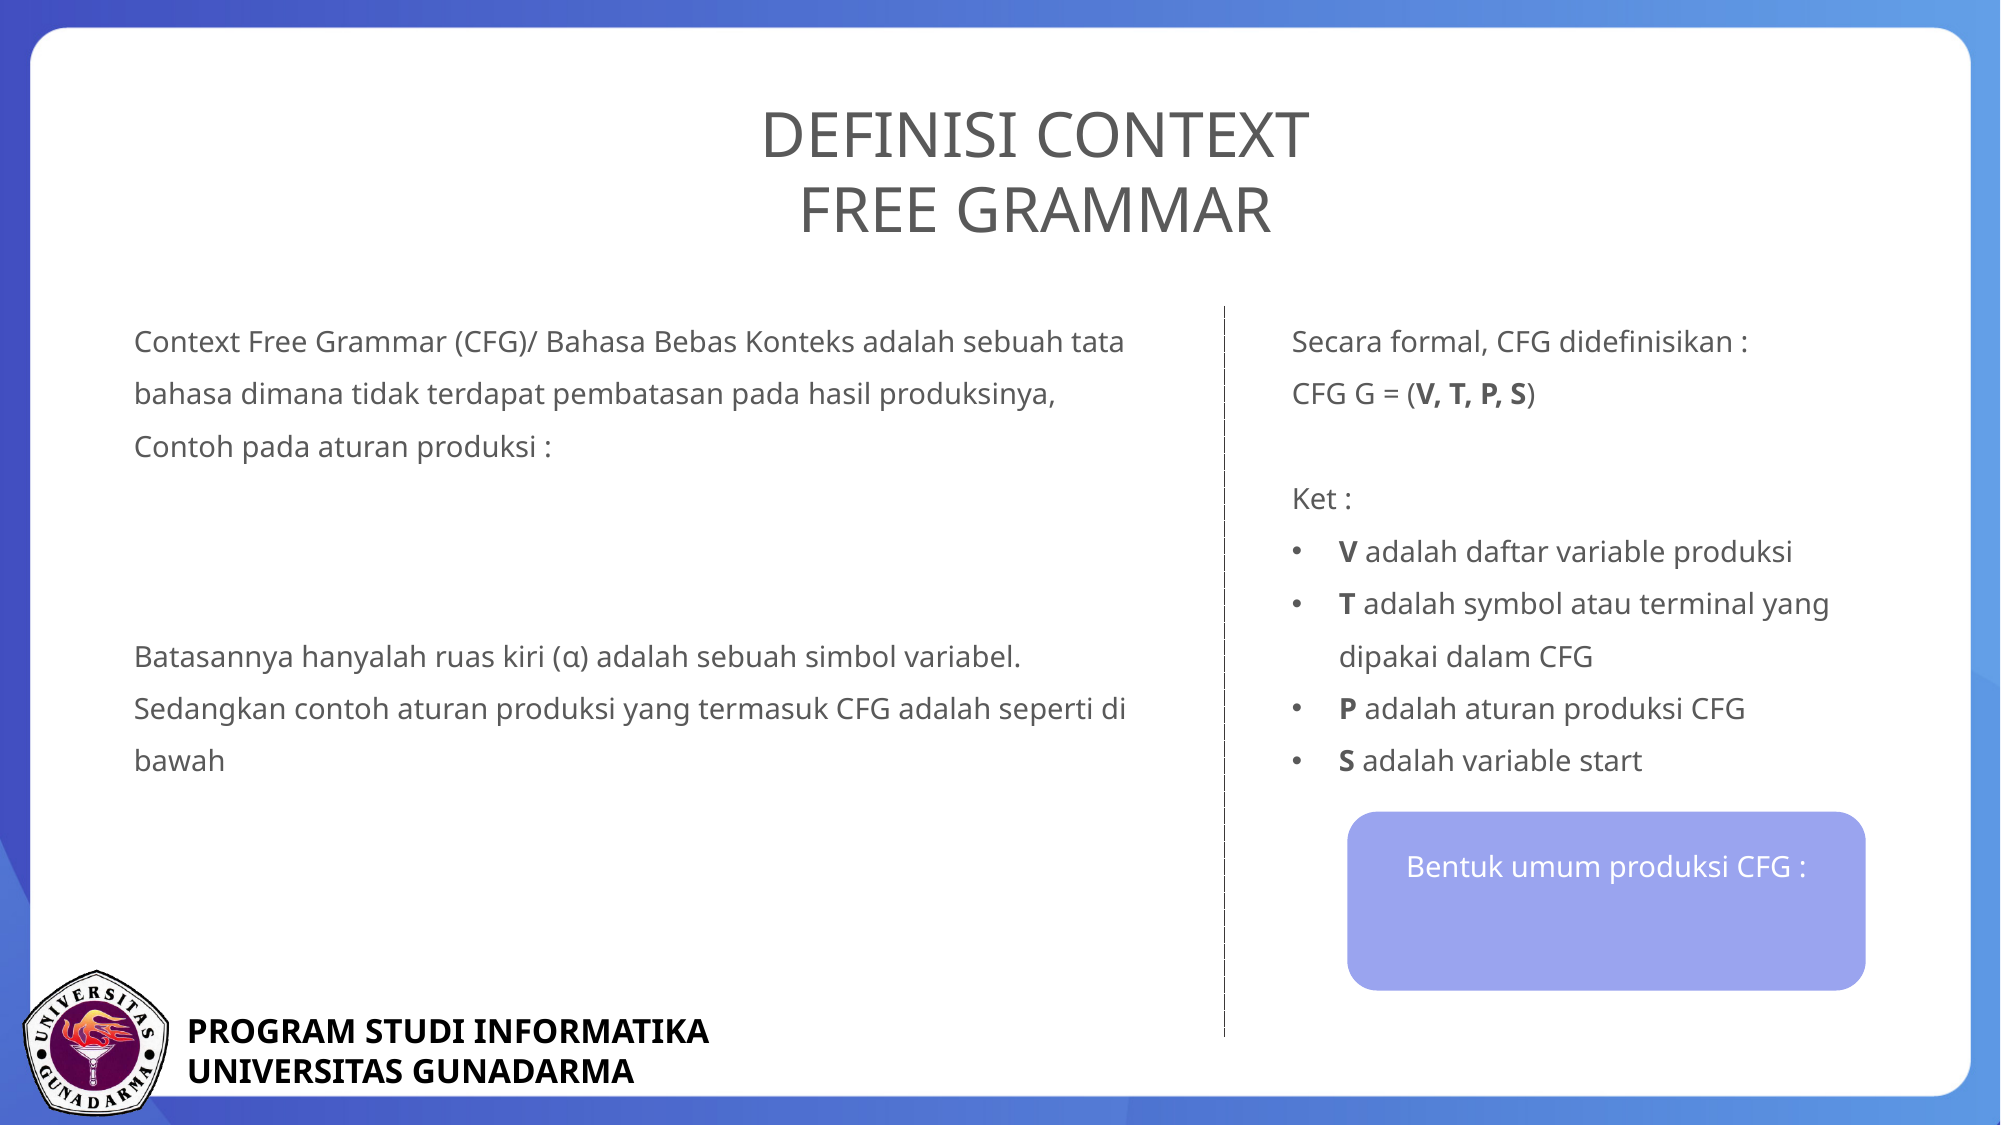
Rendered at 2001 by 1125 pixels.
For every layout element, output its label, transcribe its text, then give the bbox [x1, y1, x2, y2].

text_box DEFINISI CONTEXT FREE GRAMMAR [675, 88, 1397, 253]
text_box Secara formal, CFG didefinisikan : CFG G = (V, T, P, S) Ket : V adalah daftar variable produksi T adalah symbol atau terminal yang dipakai dalam CFG P adalah aturan produksi CFG S adalah variable start [1291, 305, 1922, 778]
picture [0, 0, 2001, 1125]
